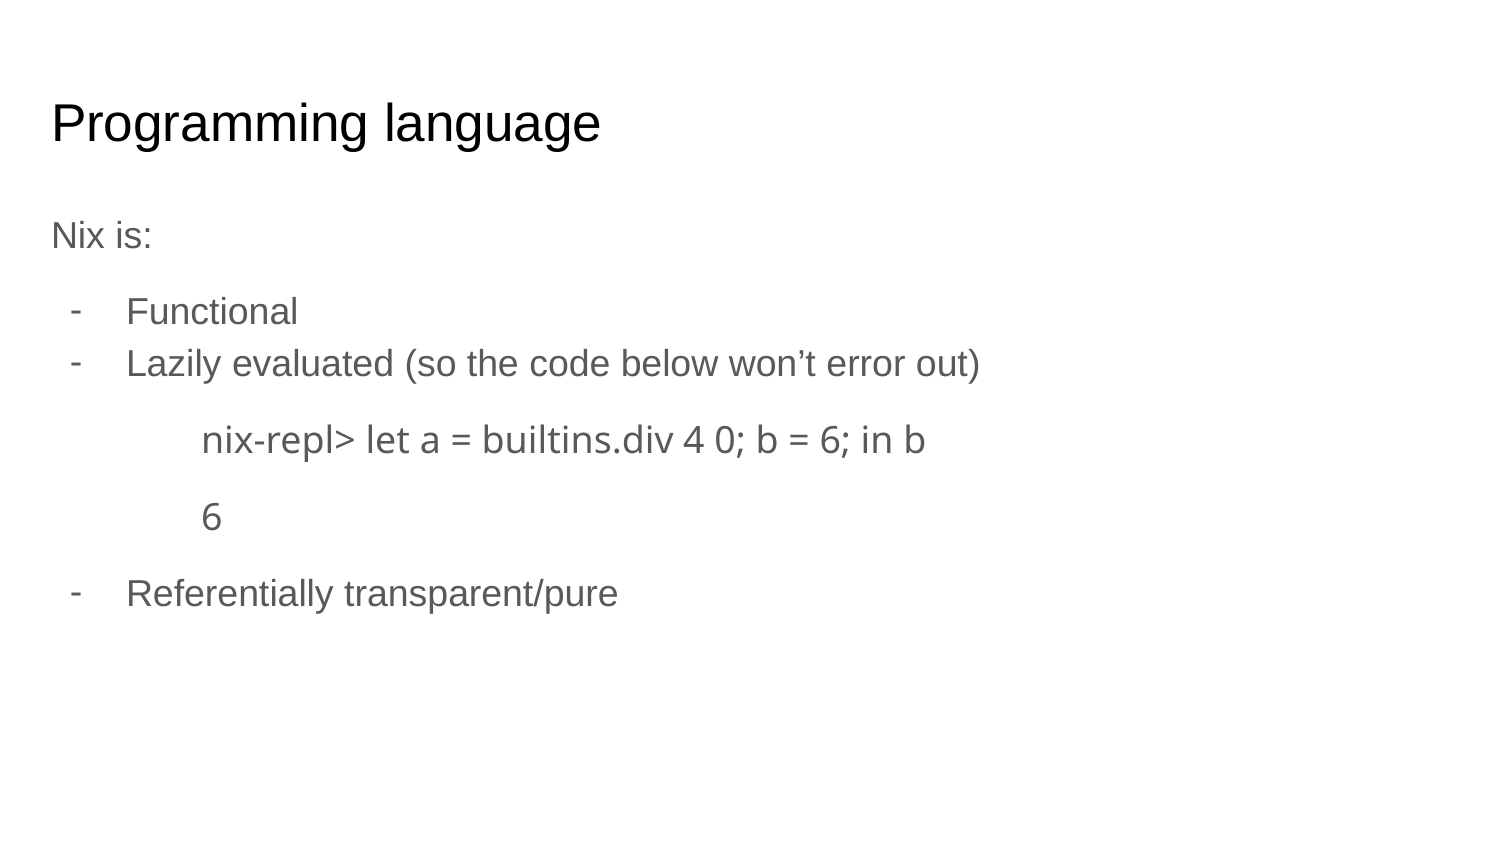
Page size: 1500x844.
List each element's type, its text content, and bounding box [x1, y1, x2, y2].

list Nix is: Functional Lazily evaluated (so the code below won’t error out) nix-repl> let a = builtins.div 4 0; b = 6; in b 6 Referentially transparent/pure [51, 189, 1449, 750]
title Programming language [51, 72, 1449, 167]
